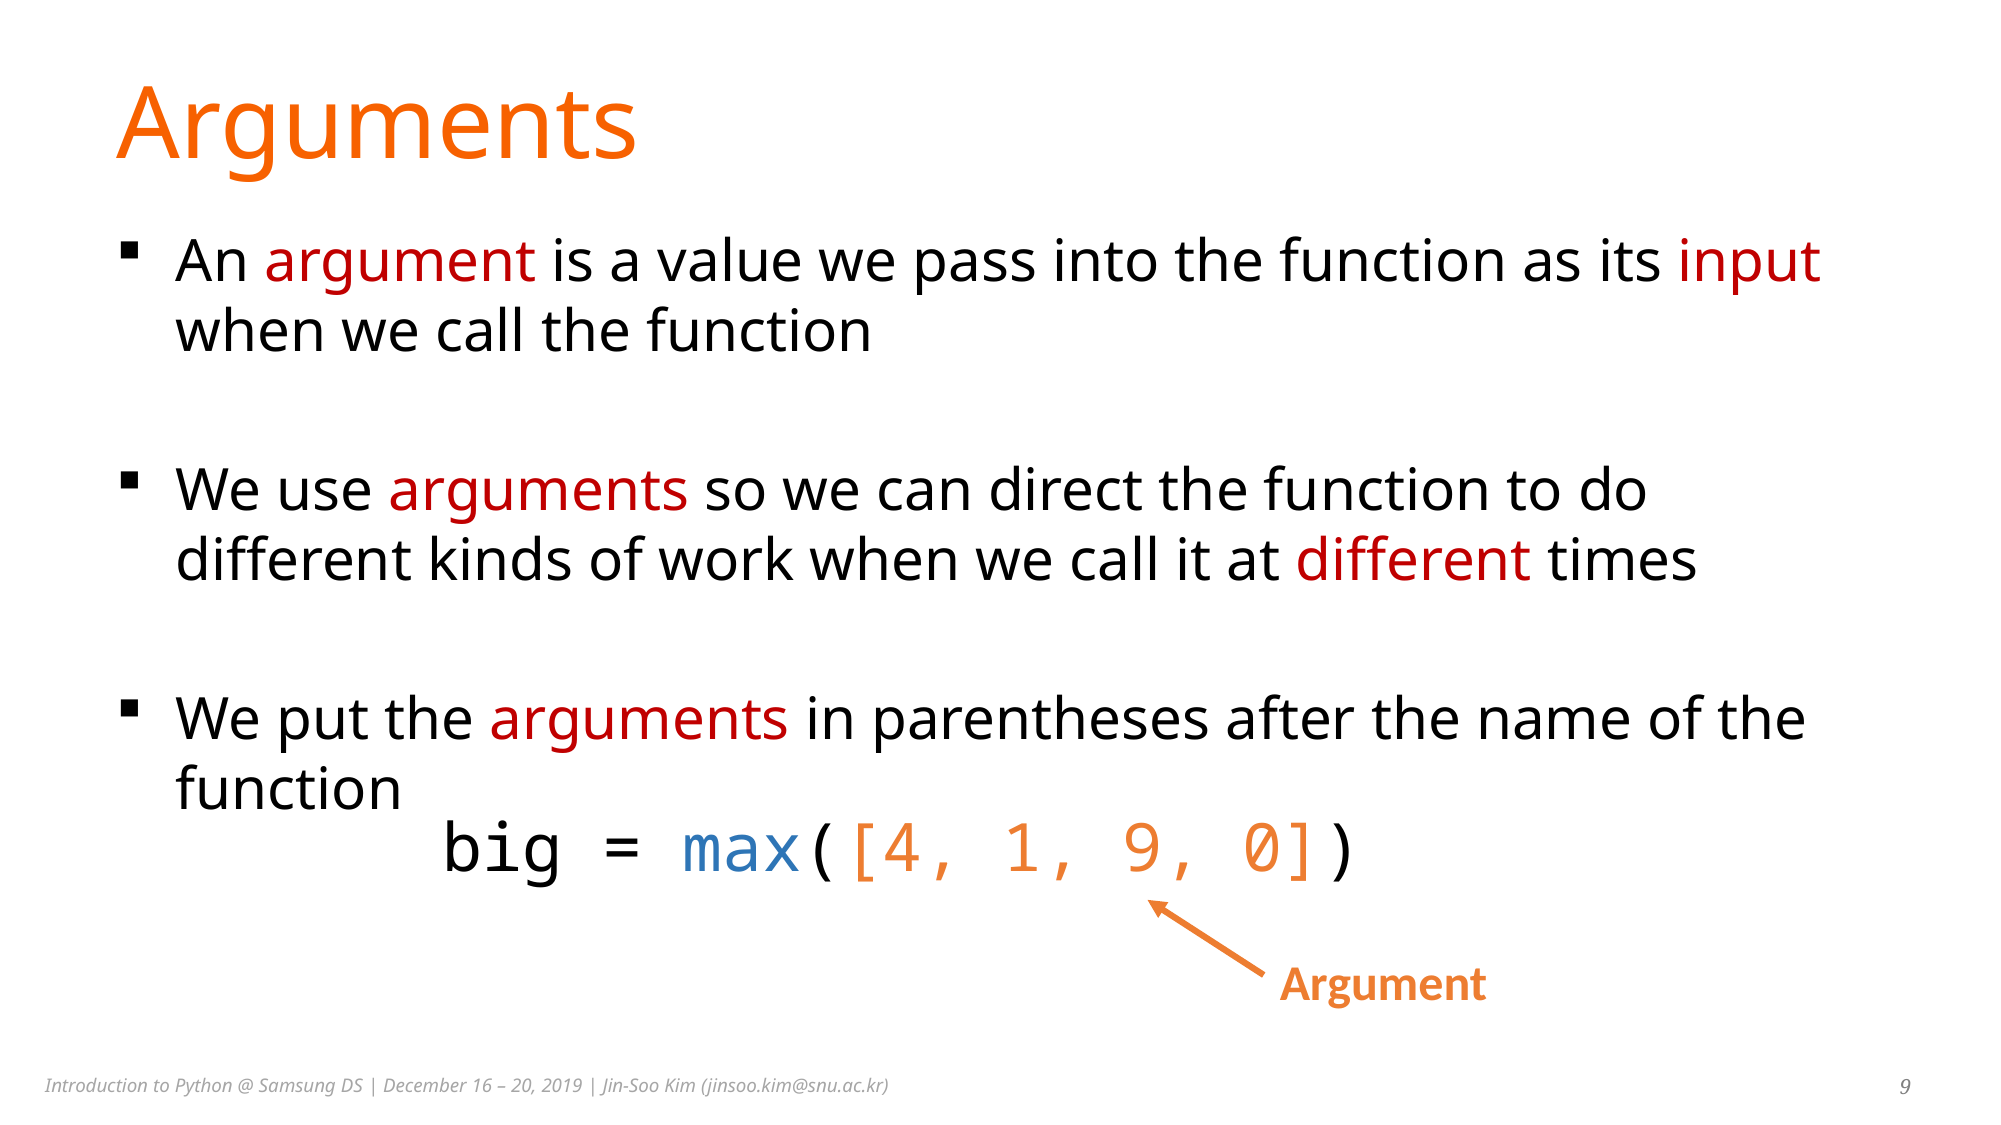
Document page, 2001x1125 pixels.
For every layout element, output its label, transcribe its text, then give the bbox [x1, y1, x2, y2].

list An argument is a value we pass into the function as its input when we call the function We use arguments so we can direct the function to do different kinds of work when we call it at different times We put the arguments in parentheses after the name of the function [101, 215, 1899, 1050]
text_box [1147, 899, 1264, 975]
text_box Argument [1265, 943, 1503, 1018]
title Arguments [101, 63, 1899, 188]
text_box big = max([4, 1, 9, 0]) [428, 797, 1378, 893]
